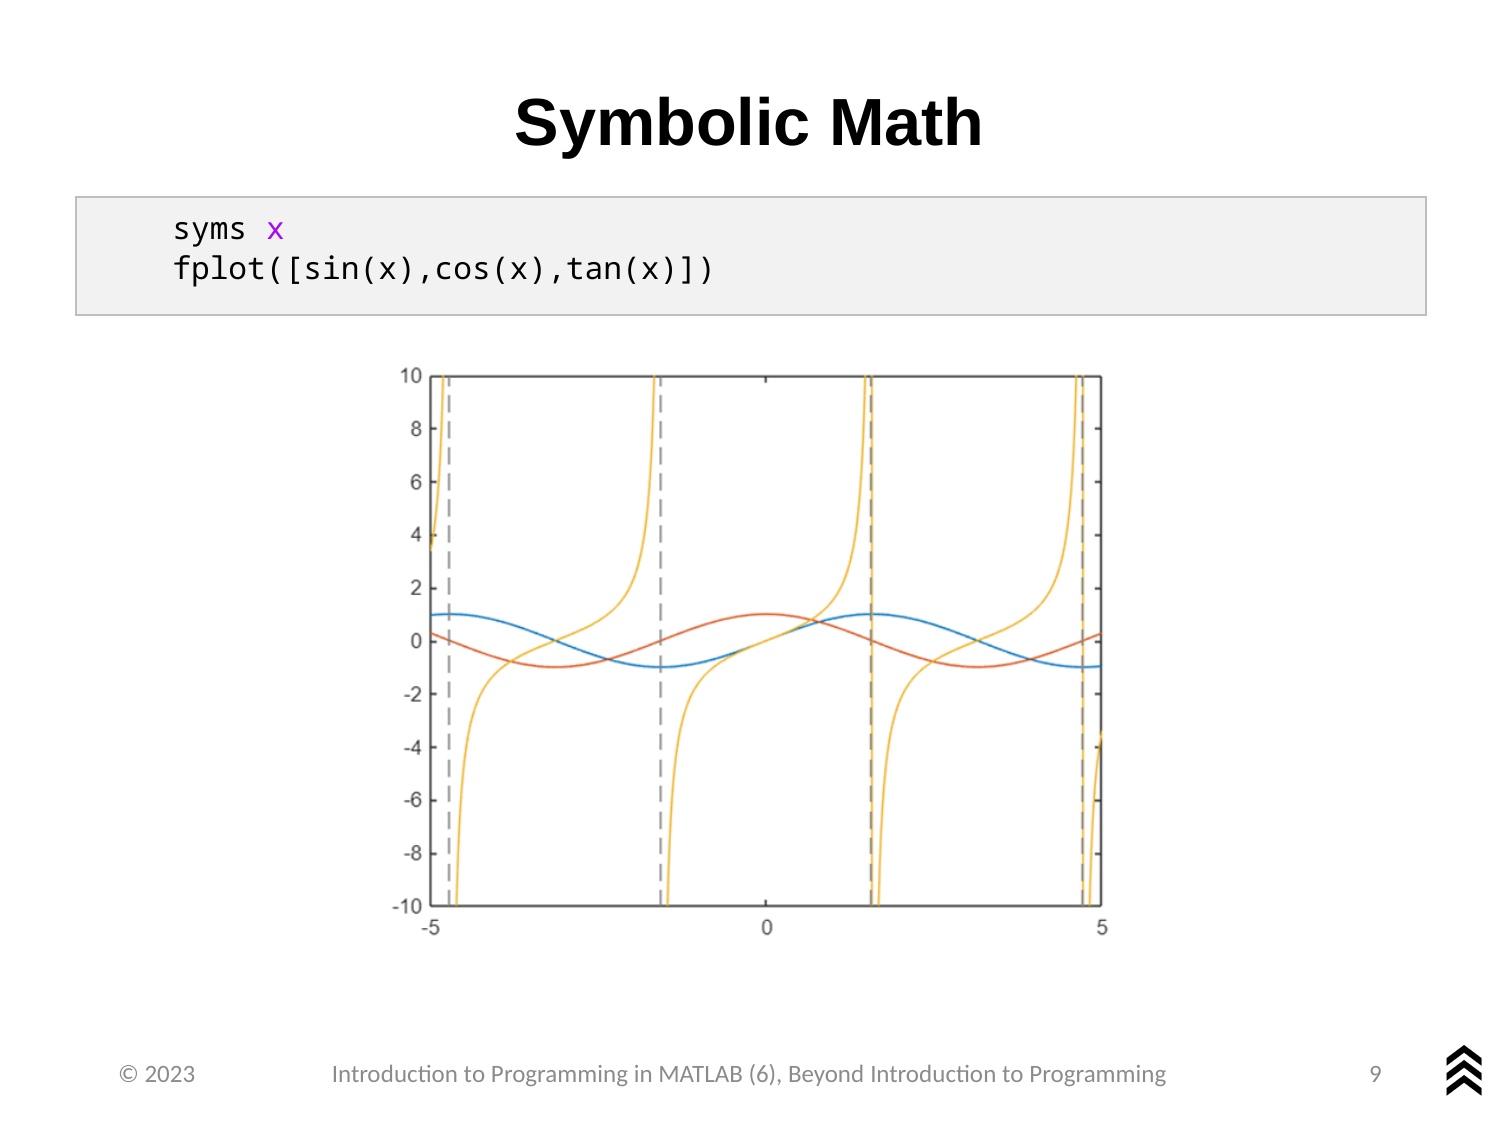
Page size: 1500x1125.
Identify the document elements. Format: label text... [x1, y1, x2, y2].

slide_number © 2023 [103, 1042, 279, 1103]
list syms x fplot([sin(x),cos(x),tan(x)]) [76, 209, 1427, 1048]
slide_number 9 [1059, 1042, 1397, 1103]
picture [318, 327, 1184, 978]
title Symbolic Math [103, 59, 1397, 188]
footer Introduction to Programming in MATLAB (6), Beyond Introduction to Programming [279, 1042, 1059, 1103]
picture [1434, 1040, 1494, 1100]
text_box [75, 196, 1427, 316]
